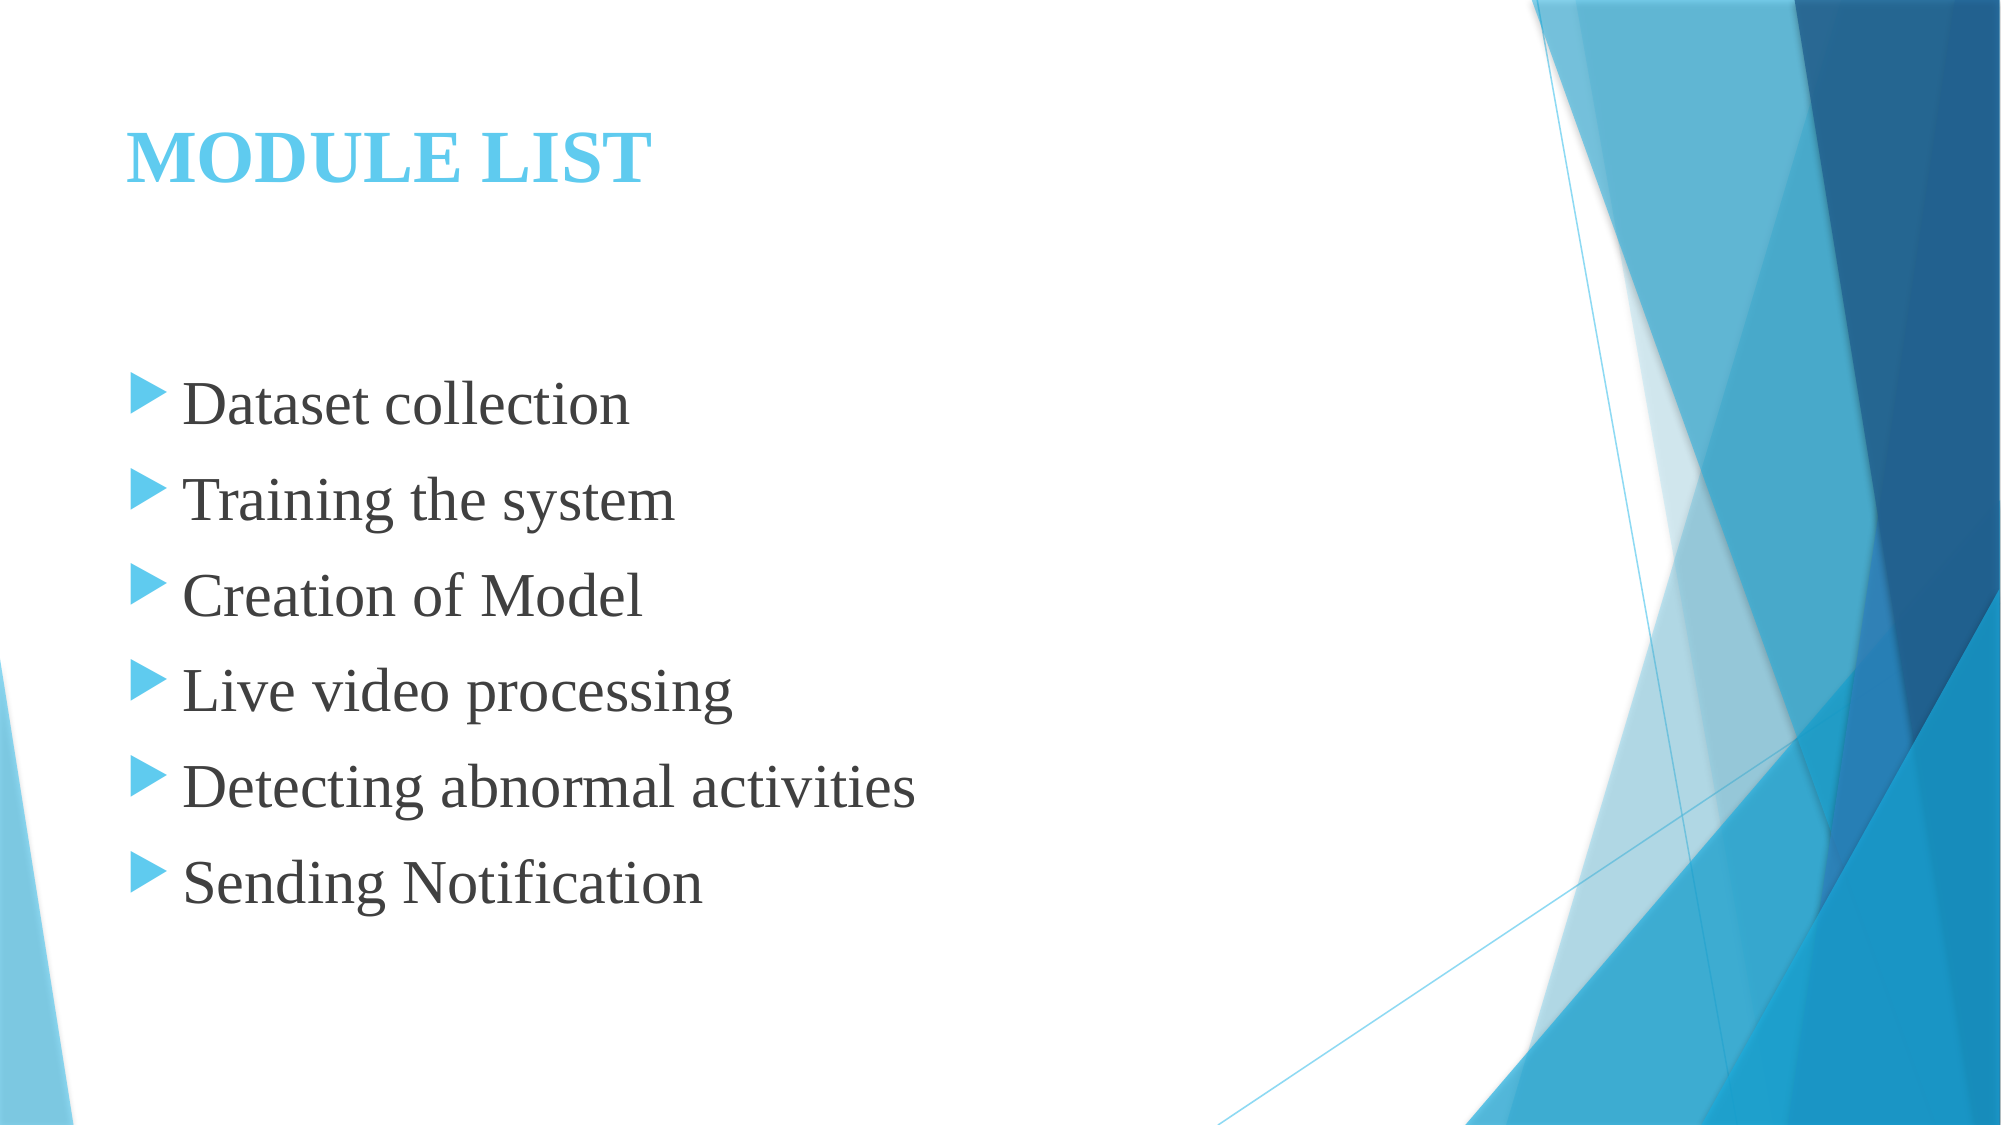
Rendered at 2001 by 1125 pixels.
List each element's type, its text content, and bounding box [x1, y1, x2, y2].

list Dataset collection Training the system Creation of Model Live video processing Detecting abnormal activities Sending Notification [111, 354, 1522, 992]
title MODULE LIST [111, 99, 1522, 317]
